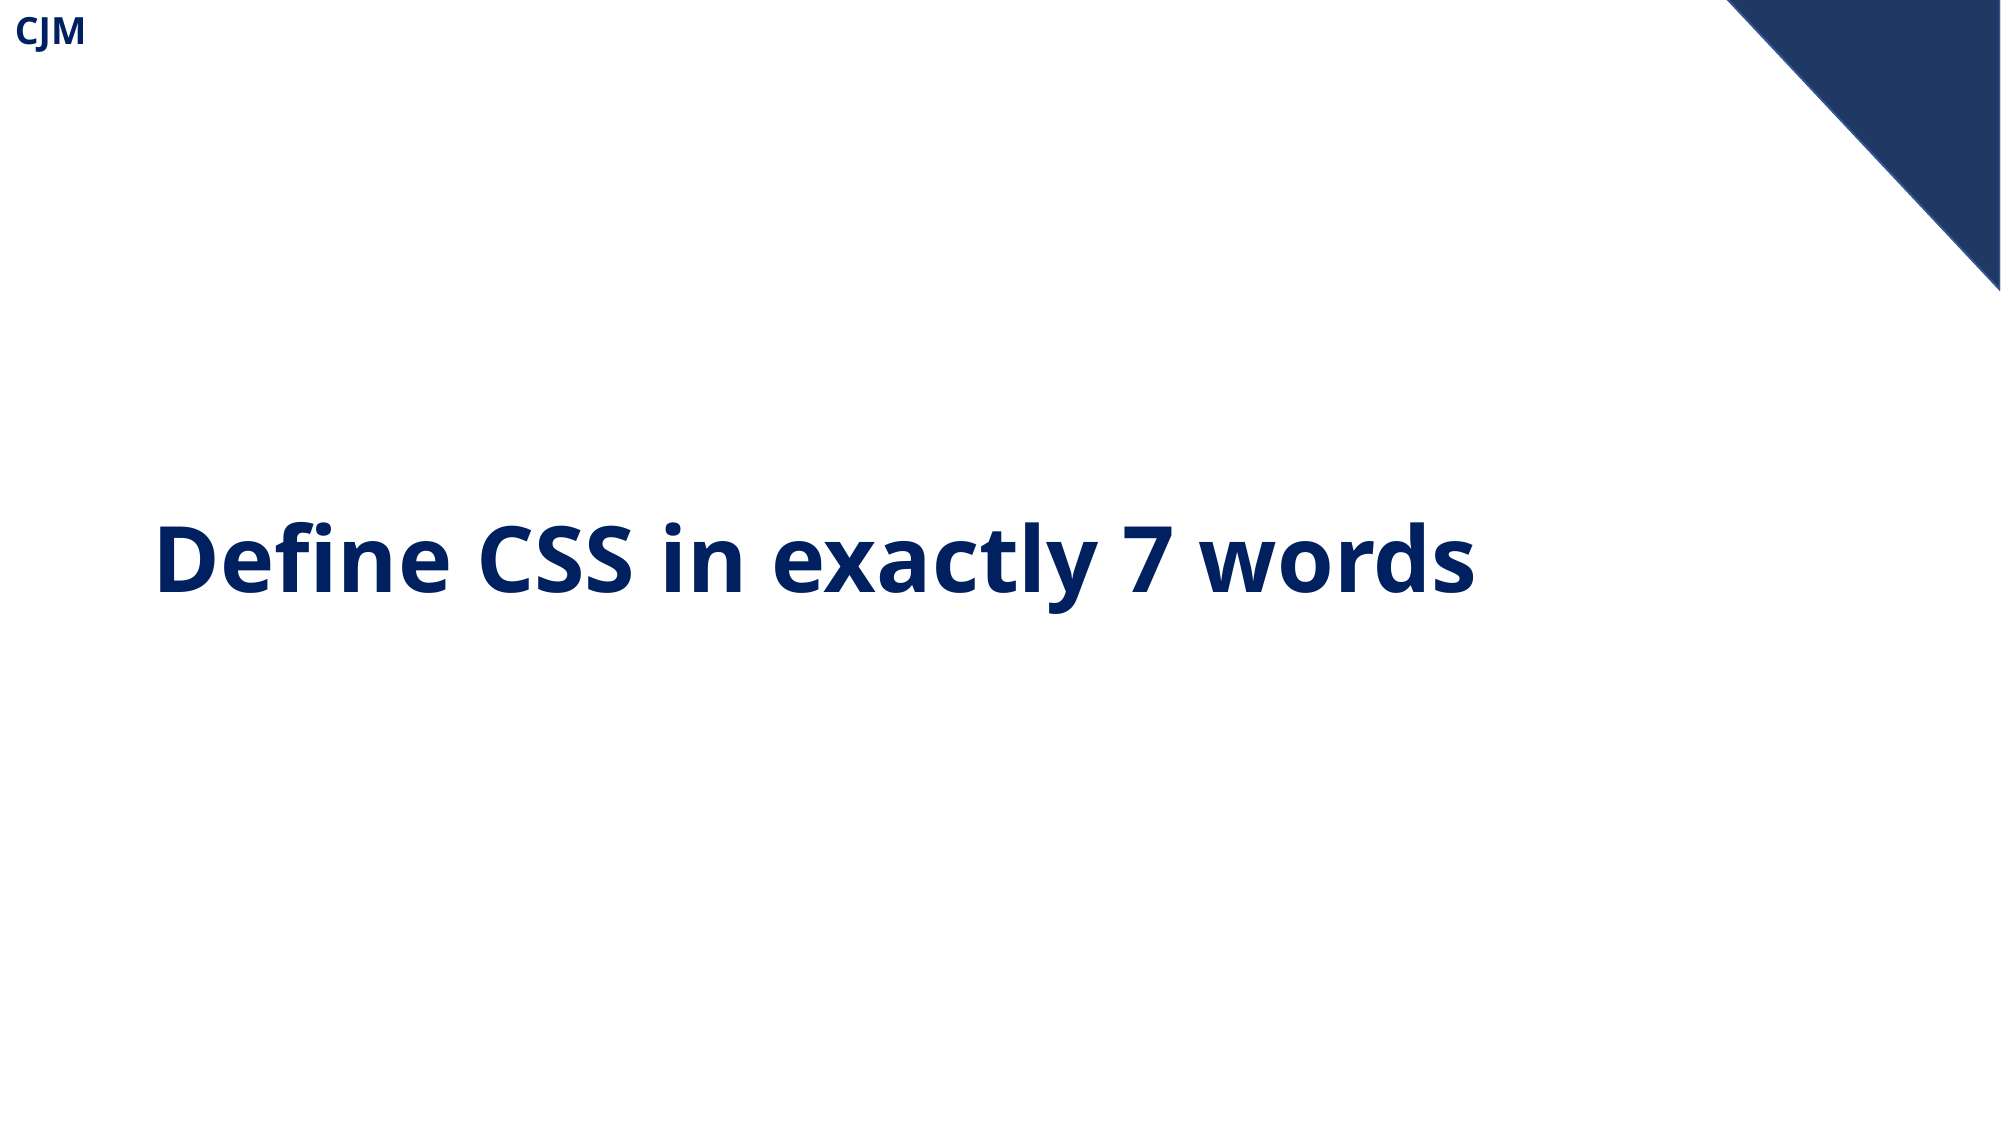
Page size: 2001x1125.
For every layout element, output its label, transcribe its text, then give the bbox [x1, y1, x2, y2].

title Define CSS in exactly 7 words [137, 453, 1863, 672]
